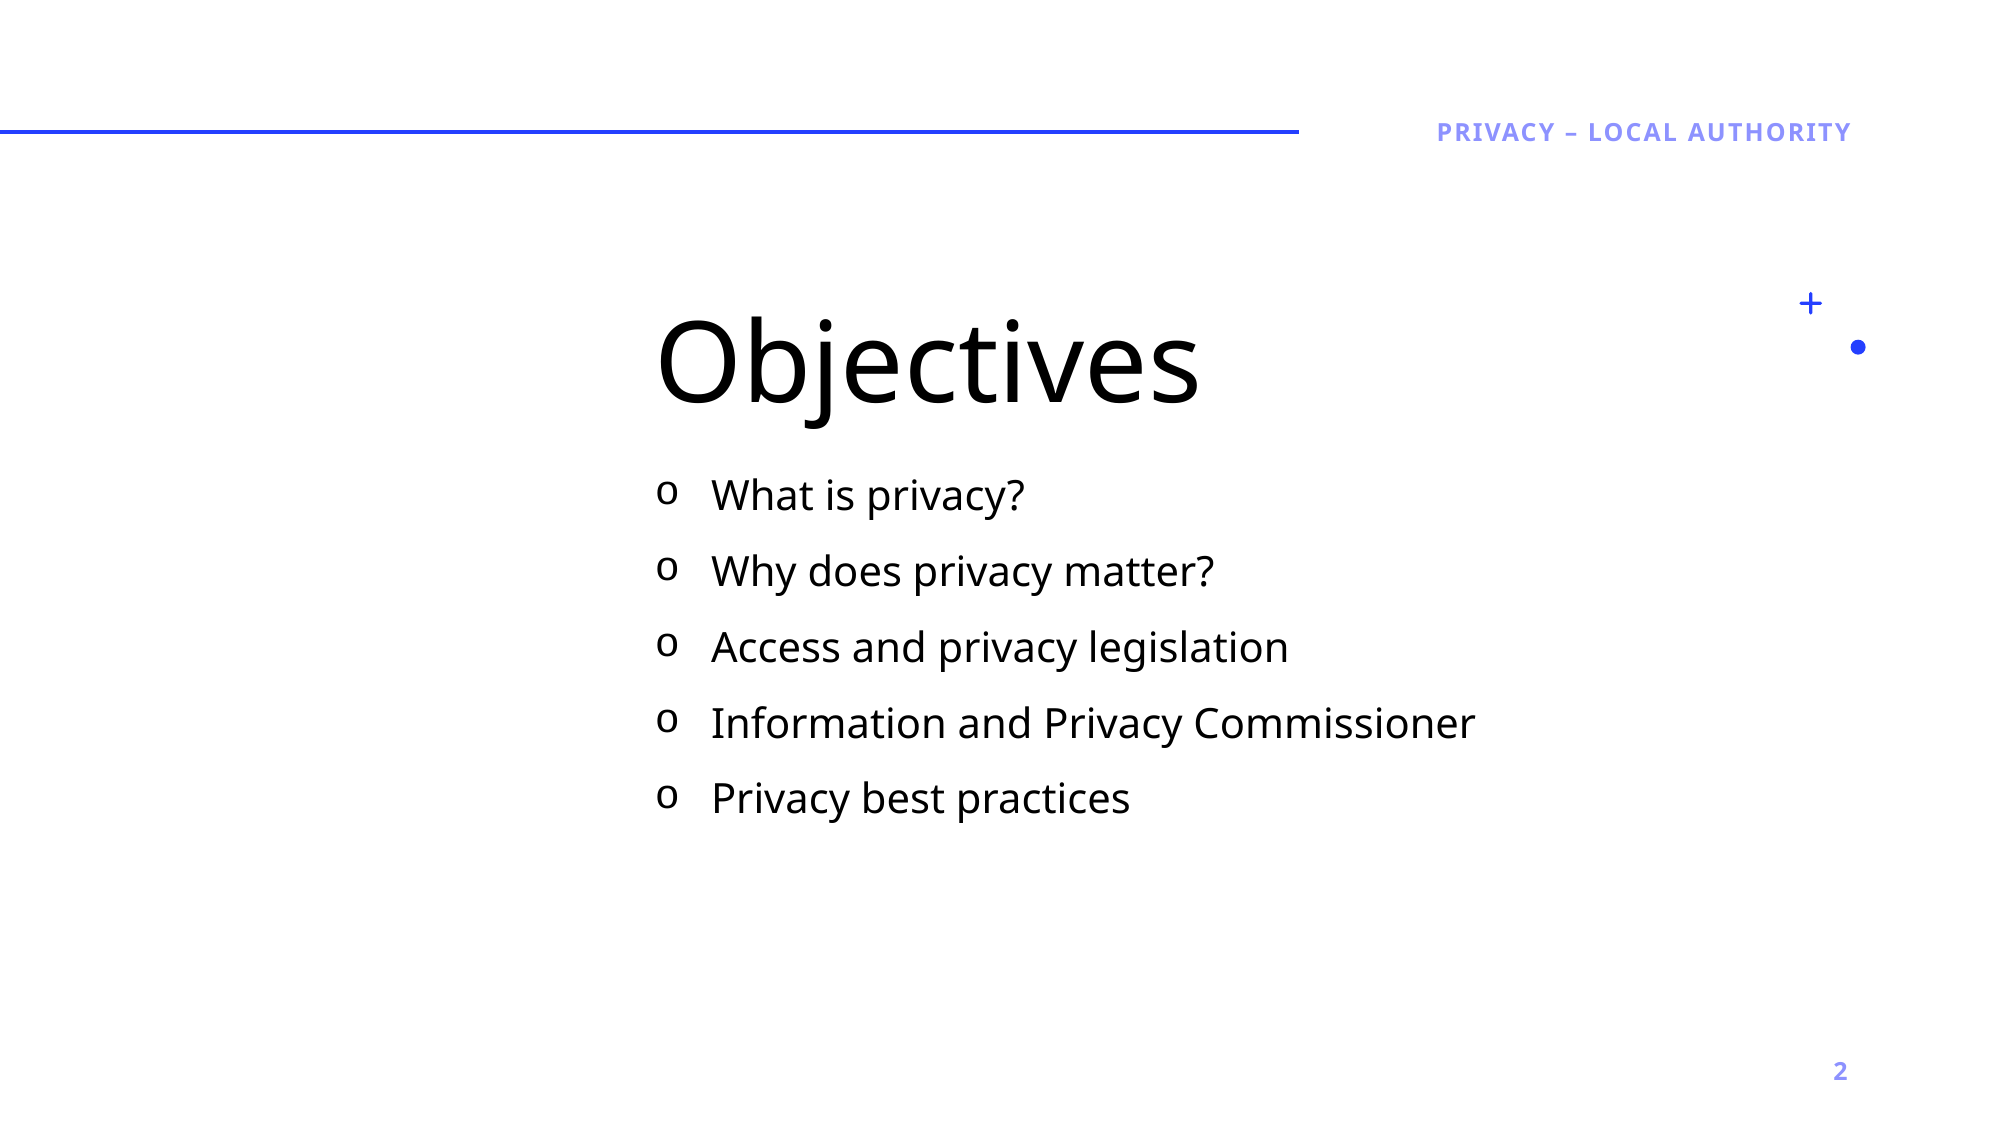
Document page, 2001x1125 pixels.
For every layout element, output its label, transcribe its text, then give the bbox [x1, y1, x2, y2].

footer Privacy – Local Authority [1306, 101, 1982, 162]
title Objectives [639, 240, 1656, 435]
list What is privacy? Why does privacy matter? Access and privacy legislation Information and Privacy Commissioner Privacy best practices [639, 456, 1656, 1006]
slide_number 2 [1412, 1042, 1863, 1103]
